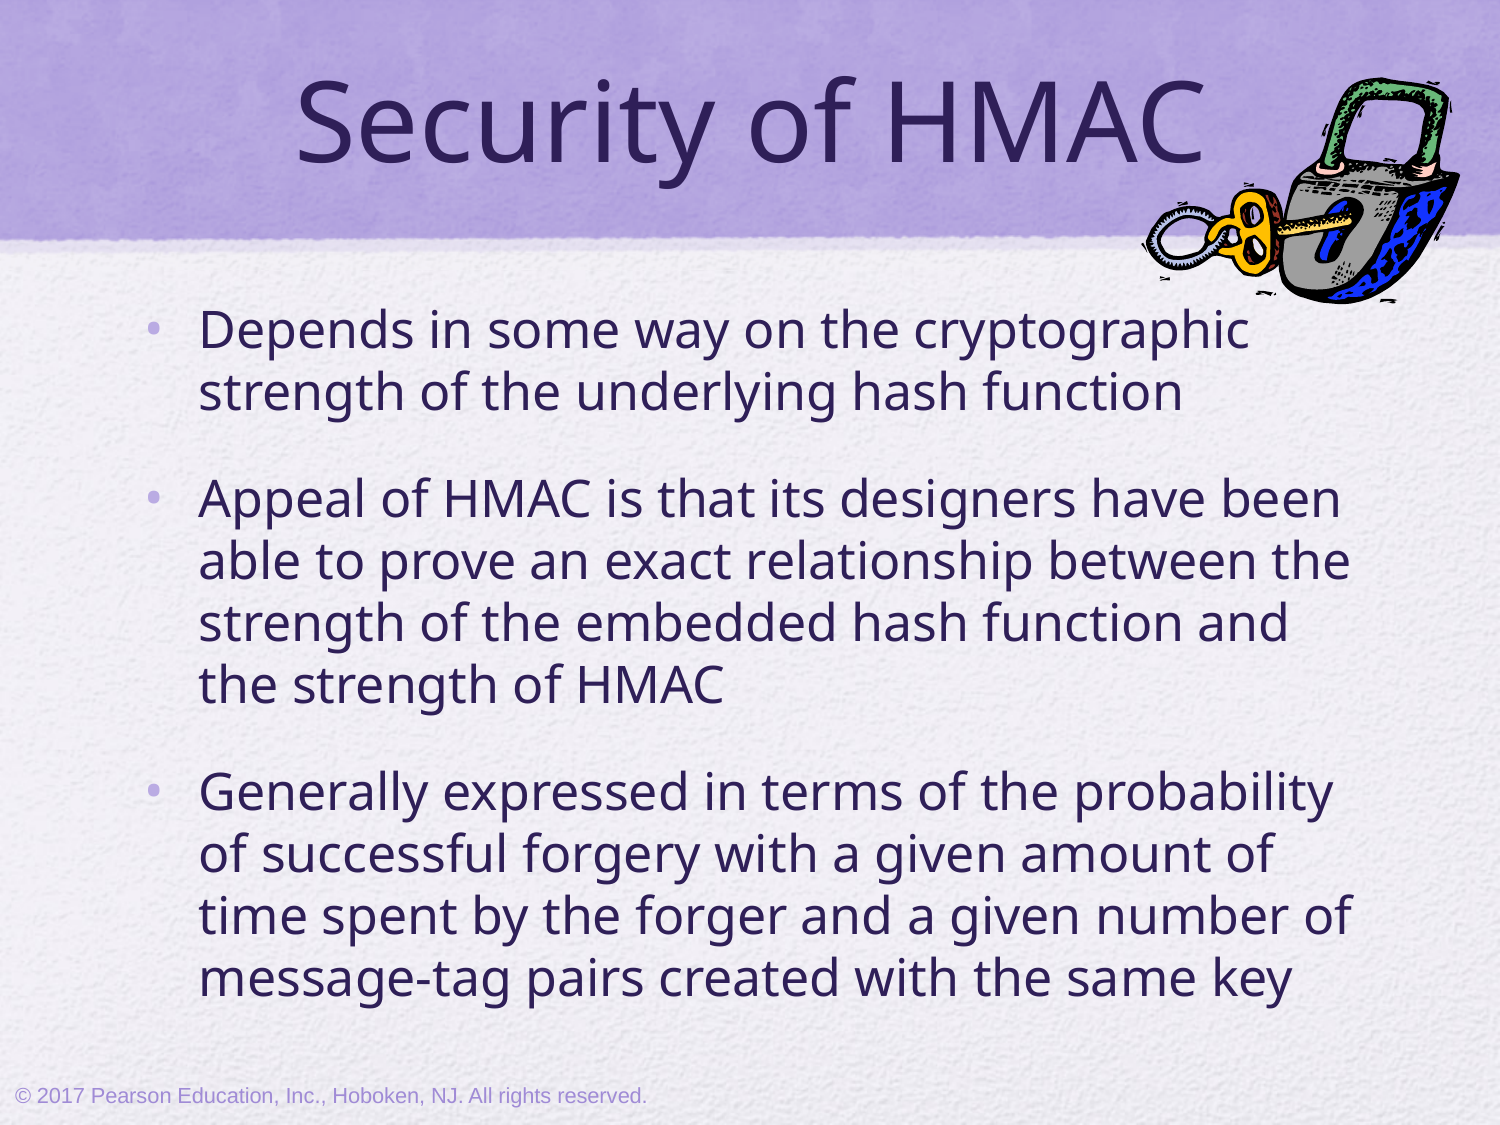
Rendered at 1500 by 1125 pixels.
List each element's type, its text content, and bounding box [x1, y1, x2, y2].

list Depends in some way on the cryptographic strength of the underlying hash function Appeal of HMAC is that its designers have been able to prove an exact relationship between the strength of the embedded hash function and the strength of HMAC Generally expressed in terms of the probability of successful forgery with a given amount of time spent by the forger and a given number of message-tag pairs created with the same key [129, 288, 1373, 1076]
title Security of HMAC [129, 6, 1373, 239]
picture [0, 60, 1500, 1125]
footer © 2017 Pearson Education, Inc., Hoboken, NJ. All rights reserved. [0, 1065, 1075, 1125]
